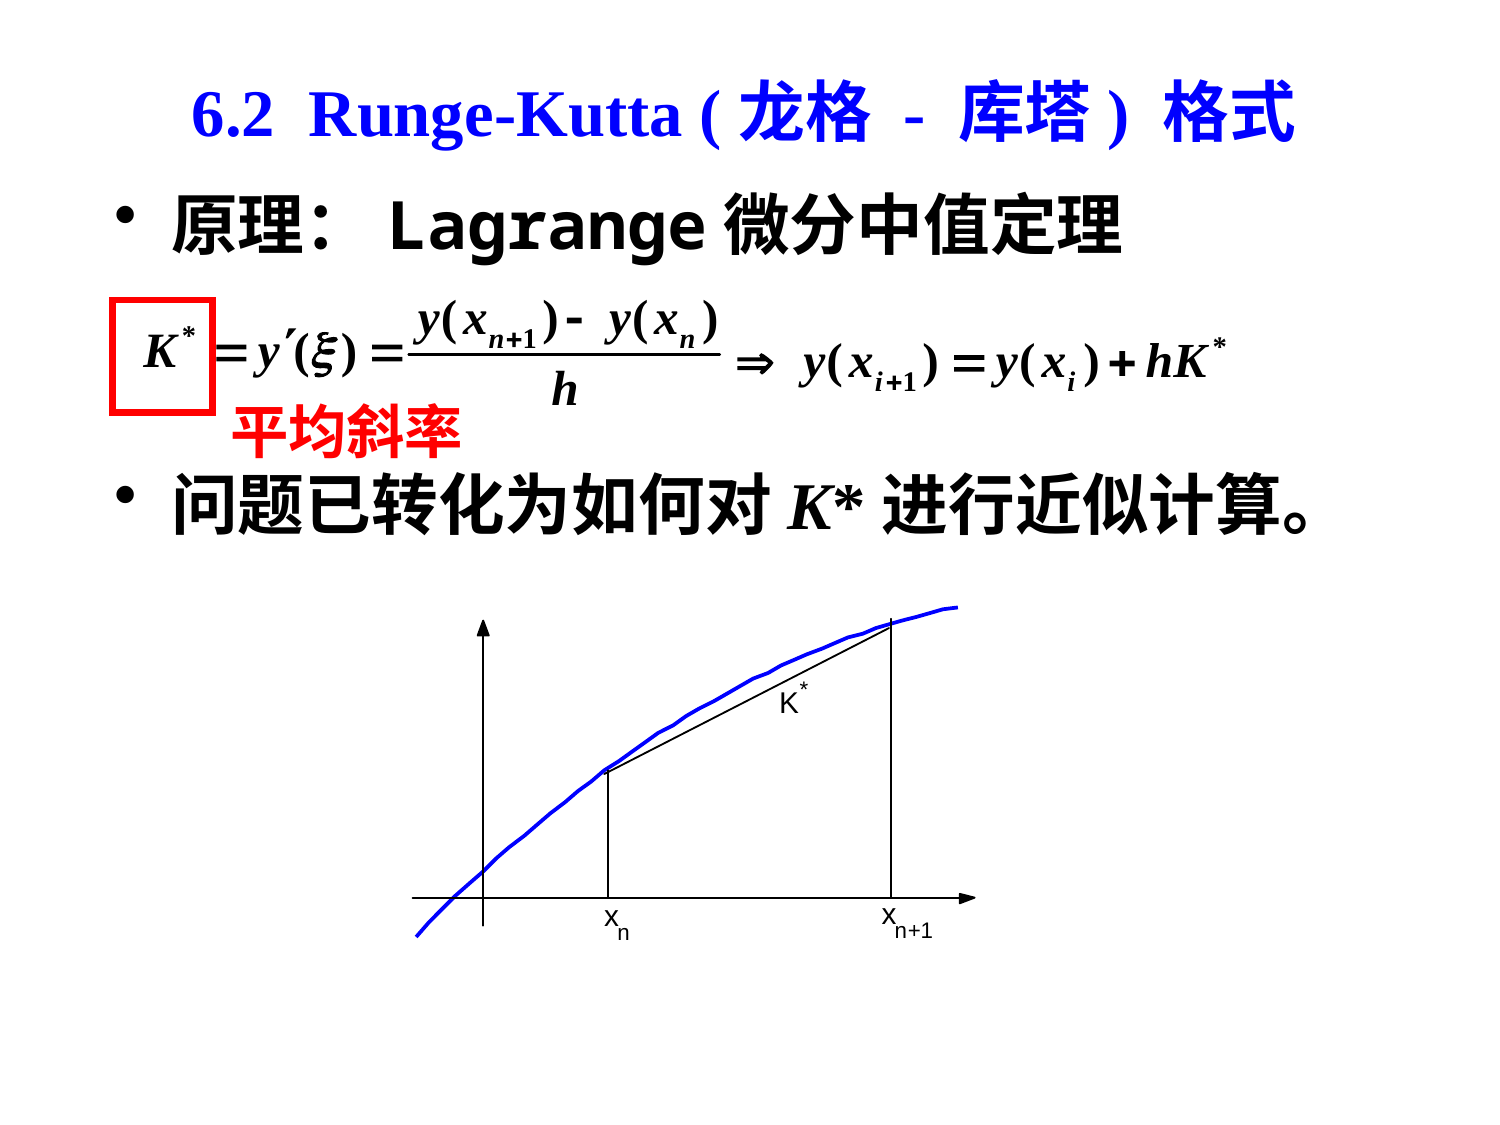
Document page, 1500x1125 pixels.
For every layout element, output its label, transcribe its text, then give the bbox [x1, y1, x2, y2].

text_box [133, 285, 732, 418]
text_box 6.2 Runge-Kutta (龙格 - 库塔) 格式 [50, 62, 1438, 158]
picture [324, 562, 1025, 984]
list 原理：Lagrange微分中值定理 问题已转化为如何对K*进行近似计算。 [99, 174, 1375, 850]
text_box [729, 324, 1234, 403]
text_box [112, 299, 513, 473]
